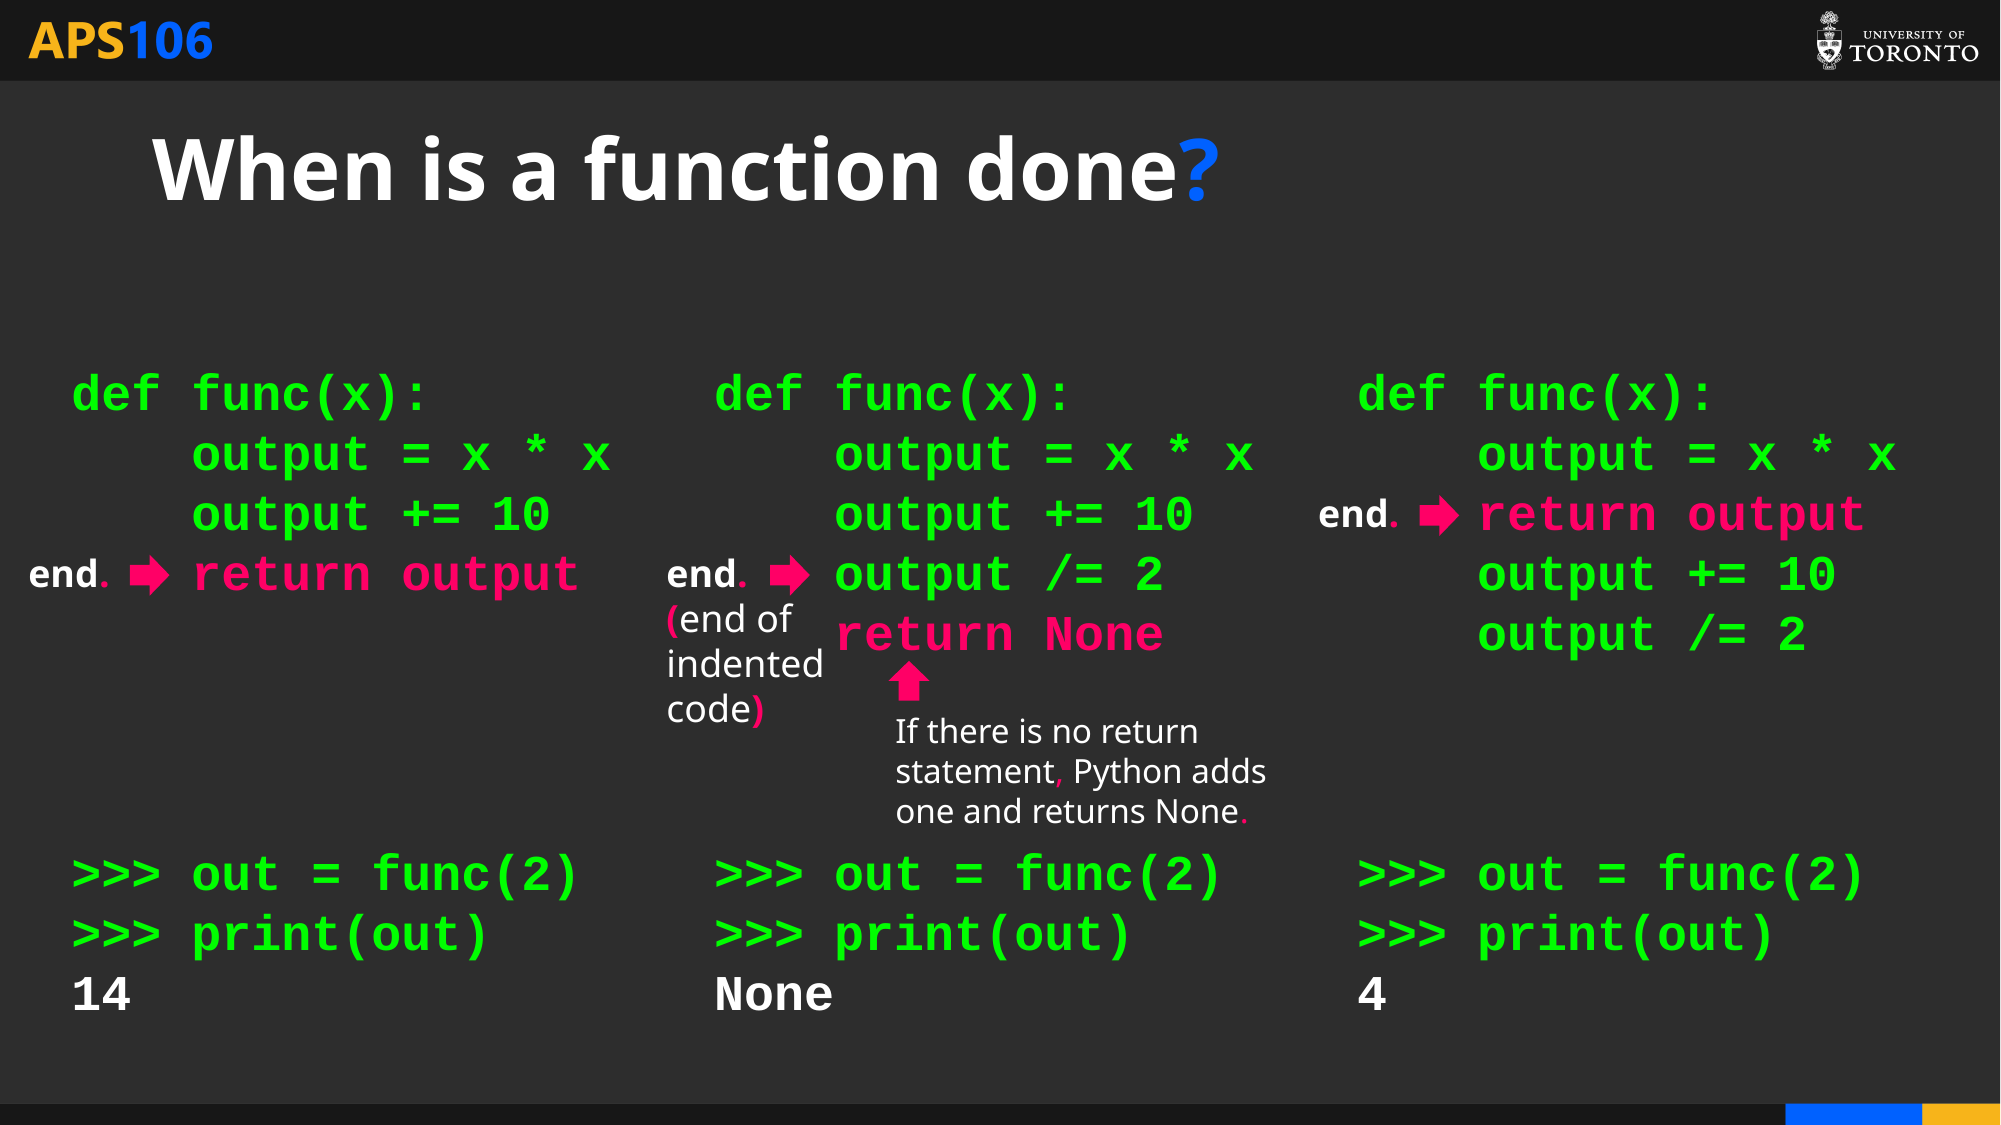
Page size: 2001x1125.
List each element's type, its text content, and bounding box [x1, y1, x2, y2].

text_box def func(x): output = x * x output += 10 return output >>> out = func(2) >>> print(out) 14 [56, 353, 648, 1029]
text_box def func(x): output = x * x output += 10 output /= 2 return None >>> out = func(2) >>> print(out) None [699, 353, 1291, 1089]
text_box end. [13, 542, 125, 603]
picture [0, 0, 2001, 1125]
title When is a function done? [137, 119, 1863, 227]
text_box [1418, 492, 1461, 539]
text_box [128, 552, 171, 599]
text_box If there is no return statement, Python adds one and returns None. [880, 703, 1334, 838]
text_box def func(x): output = x * x return output output += 10 output /= 2 >>> out = func(2) >>> print(out) 4 [1342, 353, 1934, 1089]
text_box end. [1303, 482, 1415, 543]
text_box end. (end of indented code) [651, 542, 850, 738]
text_box [885, 659, 933, 702]
